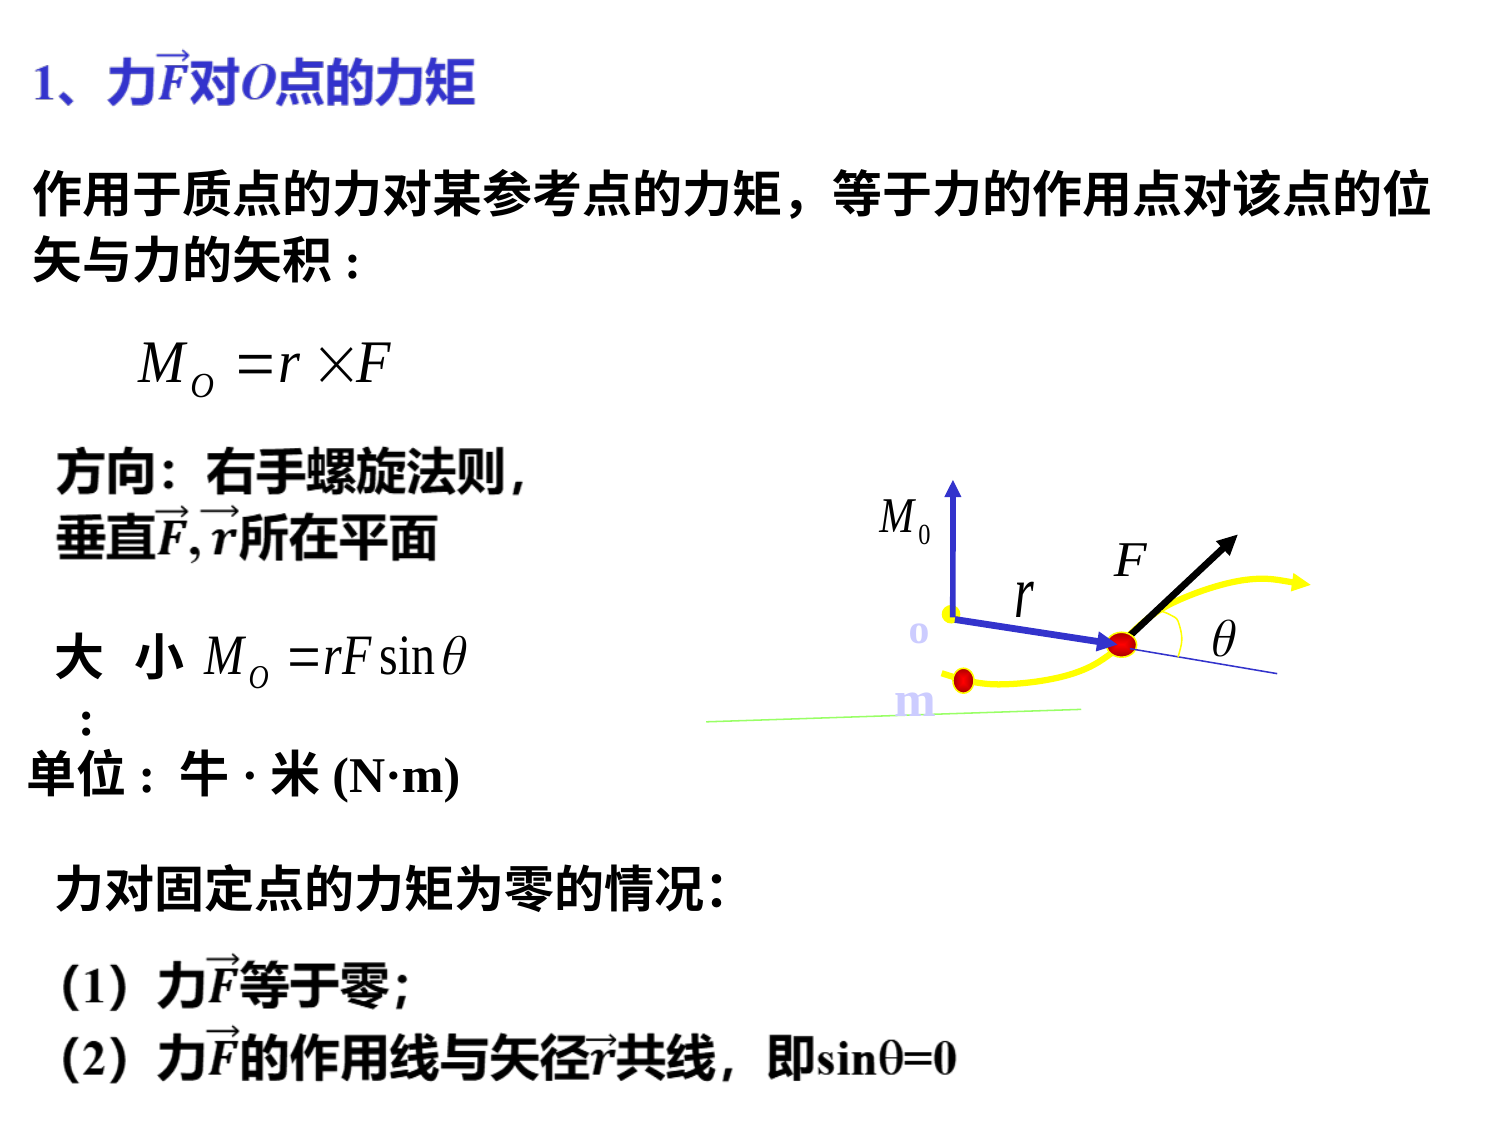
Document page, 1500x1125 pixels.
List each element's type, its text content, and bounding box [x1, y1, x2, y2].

text_box 作用于质点的力对某参考点的力矩，等于力的作用点对该点的位矢与力的矢积: [17, 148, 1473, 296]
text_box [872, 477, 953, 618]
text_box [17, 30, 504, 126]
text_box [954, 554, 1118, 645]
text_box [681, 309, 1382, 747]
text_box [1129, 606, 1278, 674]
text_box 单位: 牛·米(N·m) [11, 729, 476, 811]
text_box 力对固定点的力矩为零的情况： [40, 850, 834, 925]
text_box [128, 317, 406, 413]
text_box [40, 617, 492, 704]
text_box [17, 940, 1029, 1102]
text_box [41, 432, 574, 582]
